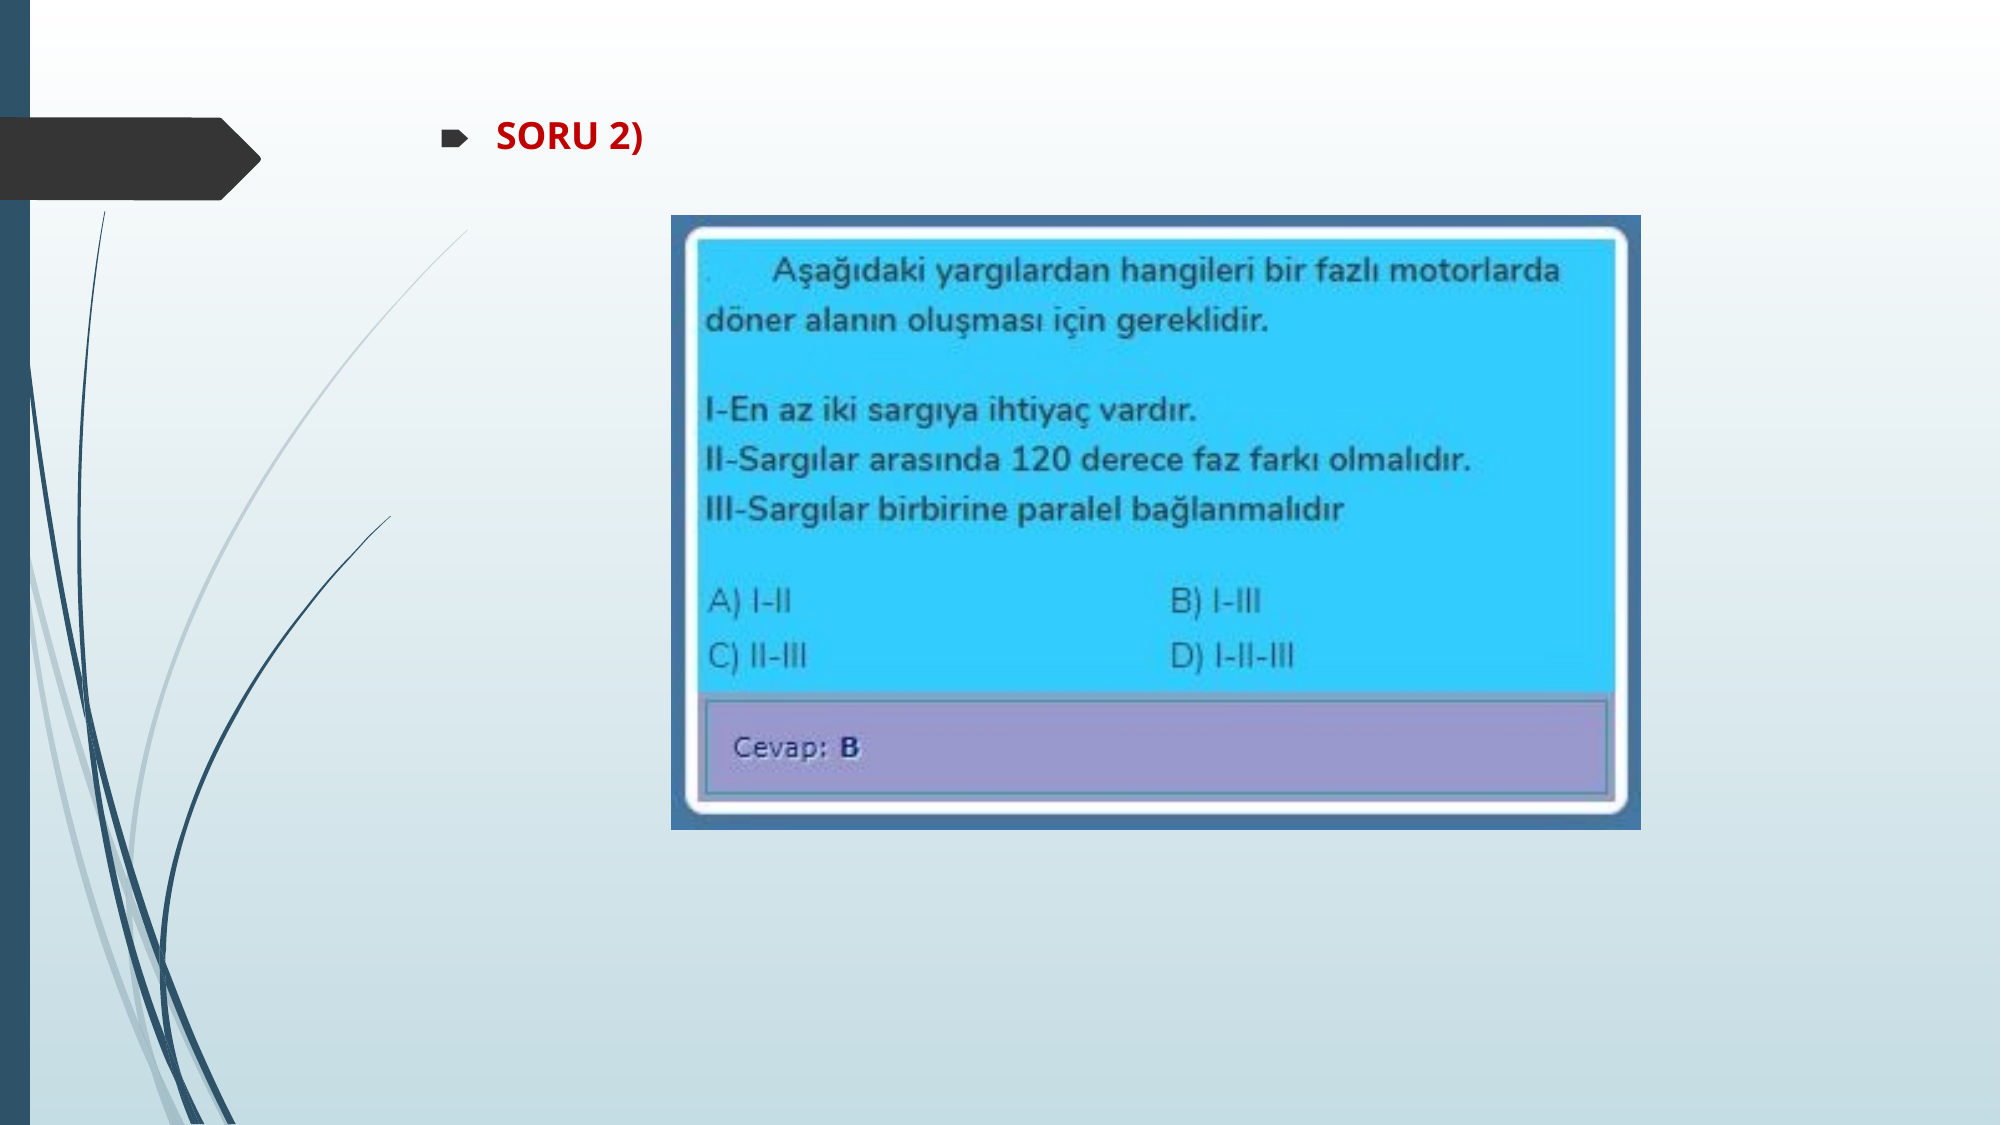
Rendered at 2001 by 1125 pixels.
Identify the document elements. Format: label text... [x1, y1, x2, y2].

picture [670, 214, 1641, 830]
list SORU 2) [424, 104, 1888, 970]
